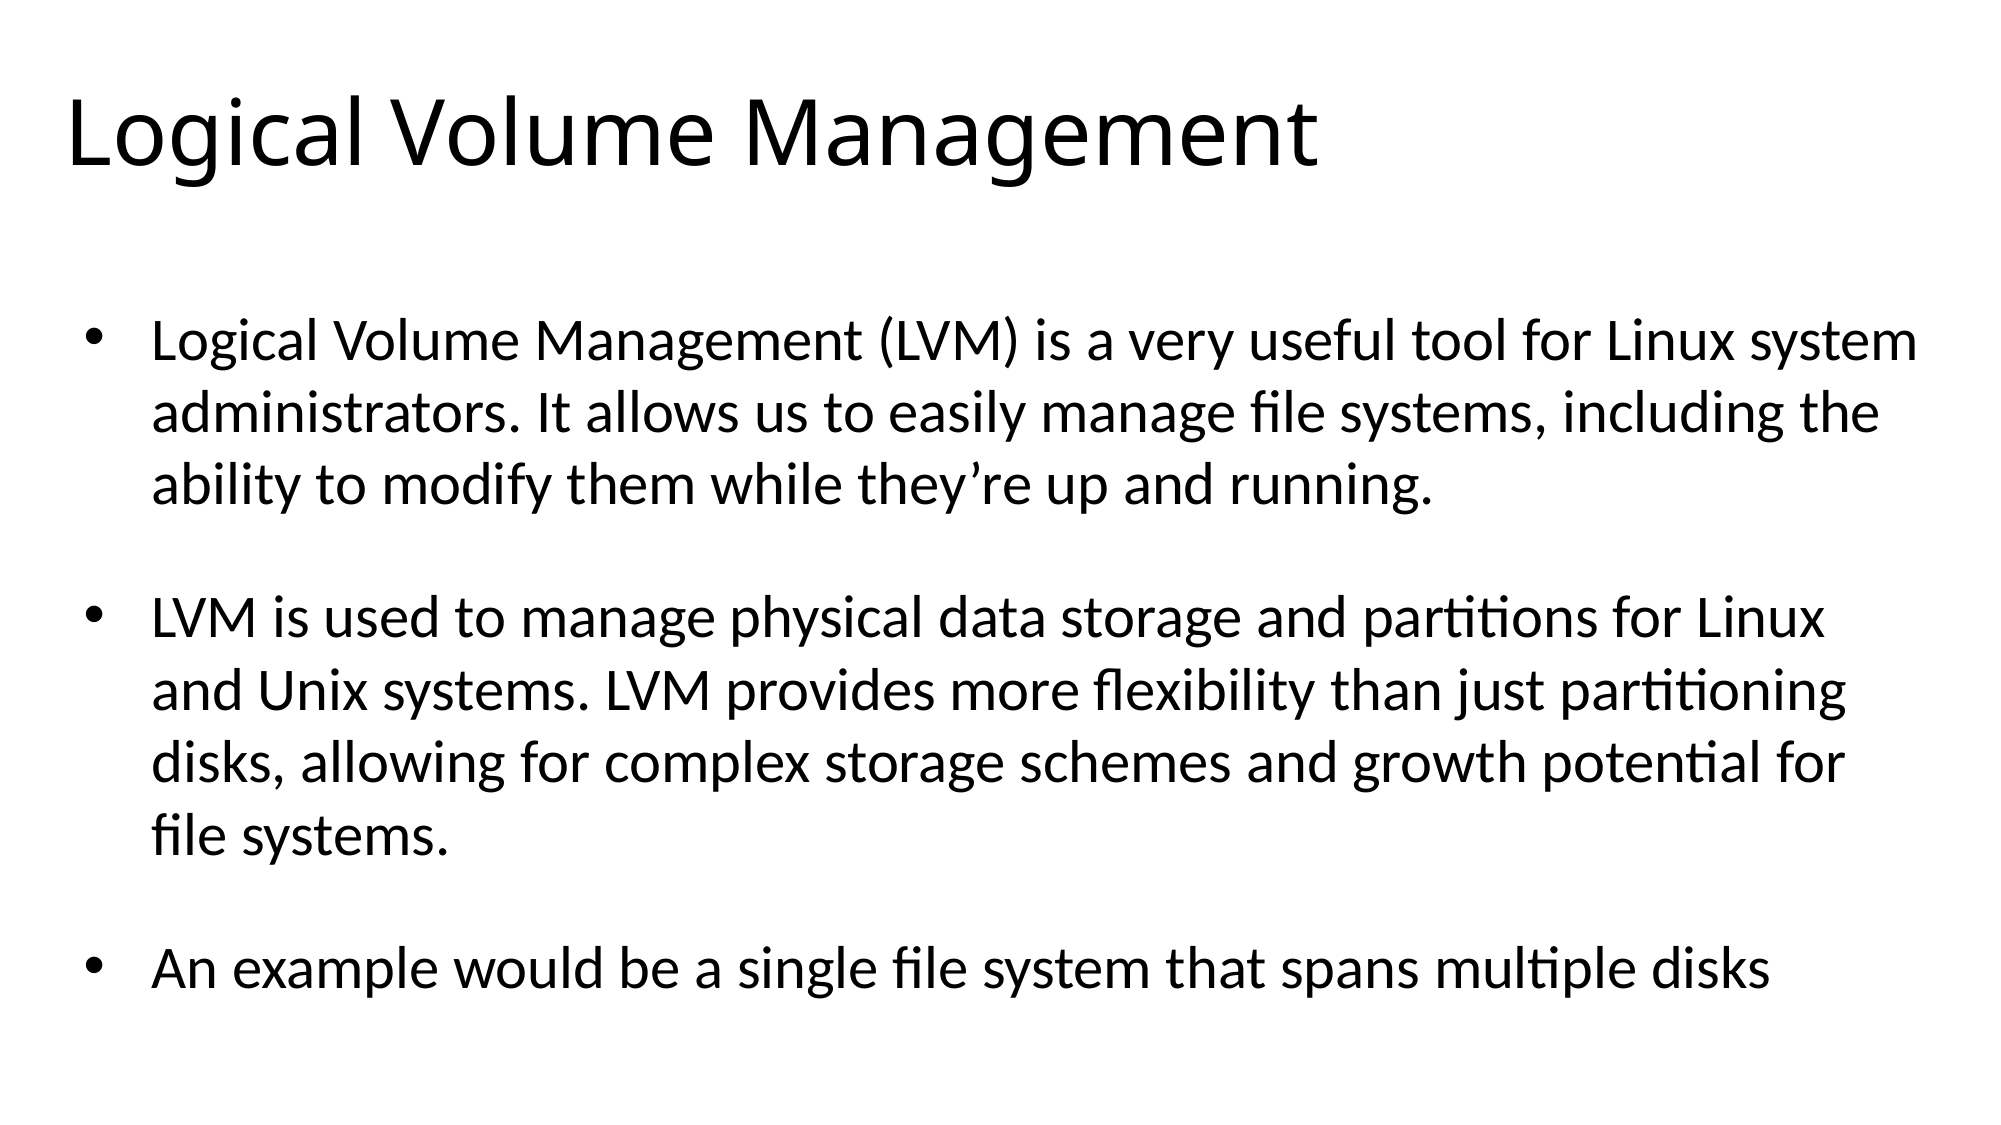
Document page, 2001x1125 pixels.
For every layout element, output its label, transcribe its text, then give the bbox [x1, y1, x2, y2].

title Logical Volume Management [64, 42, 1538, 229]
list Logical Volume Management (LVM) is a very useful tool for Linux system administrators. It allows us to easily manage file systems, including the ability to modify them while they’re up and running. LVM is used to manage physical data storage and partitions for Linux and Unix systems. LVM provides more flexibility than just partitioning disks, allowing for complex storage schemes and growth potential for file systems. An example would be a single file system that spans multiple disks [83, 299, 1924, 1068]
